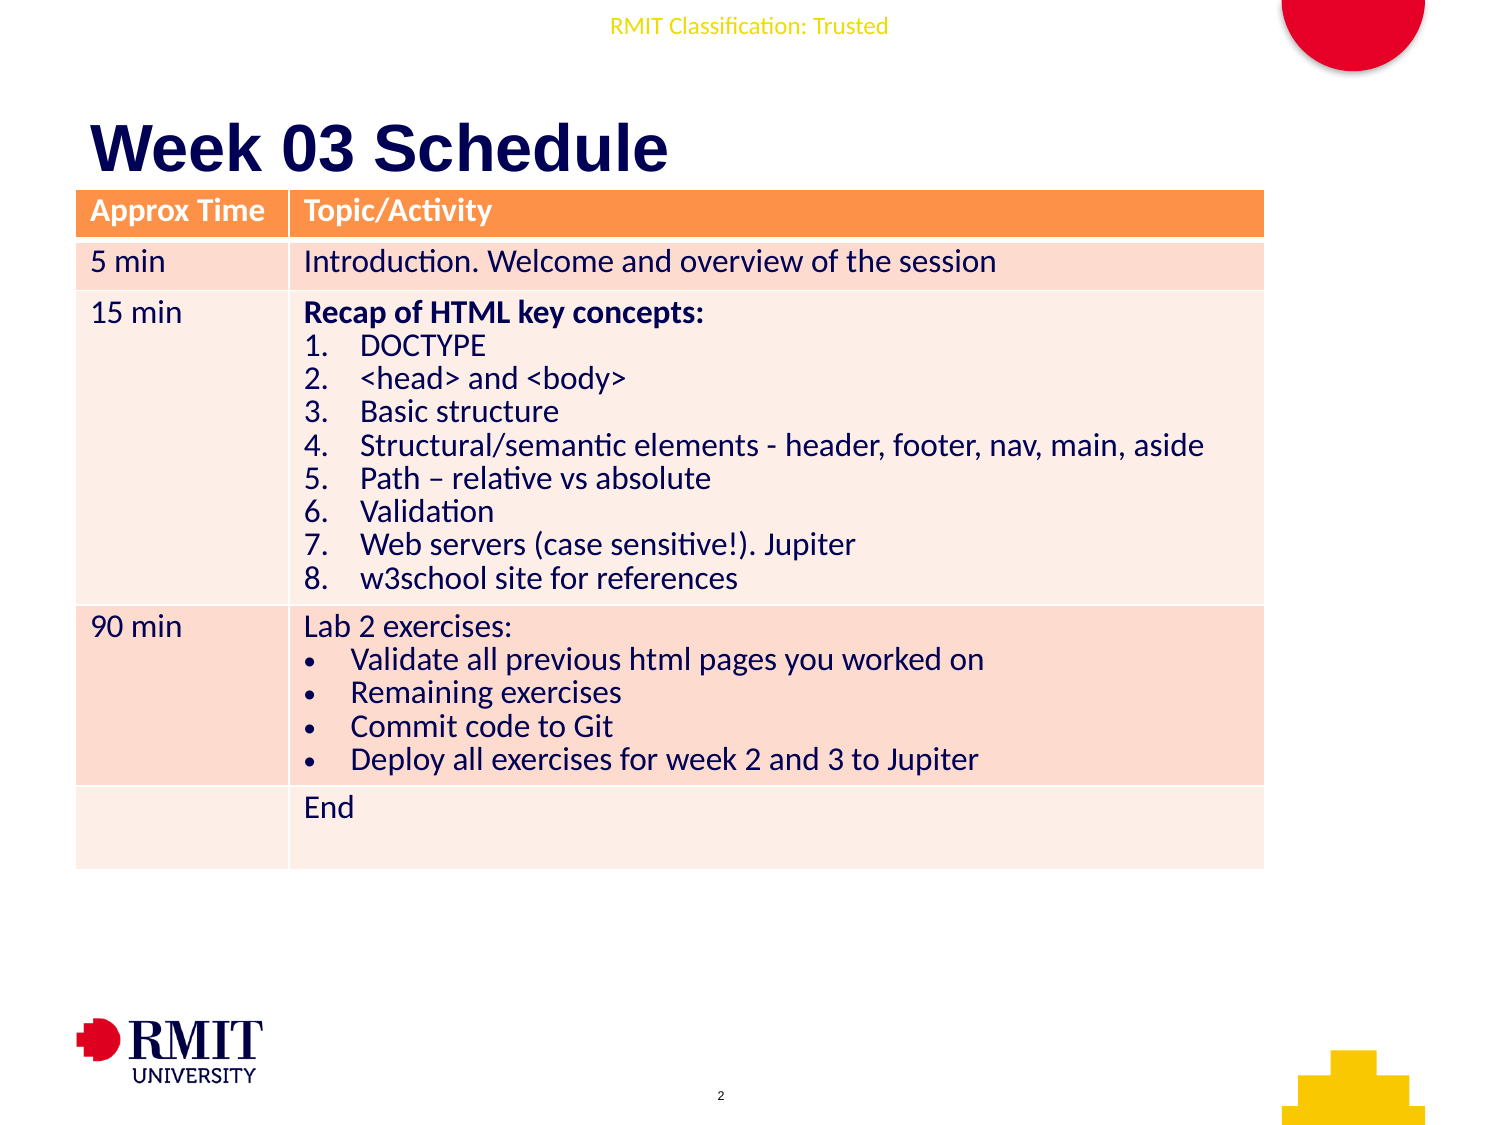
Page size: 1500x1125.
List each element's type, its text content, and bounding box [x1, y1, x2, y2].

table_cell Introduction. Welcome and overview of the session [290, 243, 1264, 290]
table_cell Lab 2 exercises: Validate all previous html pages you worked on Remaining exercises Commit code to Git Deploy all exercises for week 2 and 3 to Jupiter [290, 606, 1264, 785]
table_cell 5 min [76, 243, 288, 290]
table_cell Recap of HTML key concepts: DOCTYPE <head> and <body> Basic structure Structural/semantic elements - header, footer, nav, main, aside Path – relative vs absolute Validation Web servers (case sensitive!). Jupiter w3school site for references [290, 291, 1264, 604]
picture [57, 1001, 281, 1102]
table_cell 15 min [76, 291, 288, 604]
table_header Approx Time [76, 190, 288, 237]
title Week 03 Schedule [75, 23, 1267, 267]
table_cell [76, 787, 288, 869]
table_cell 90 min [76, 606, 288, 785]
table_cell End [290, 787, 1264, 869]
table_header Topic/Activity [290, 190, 1264, 237]
